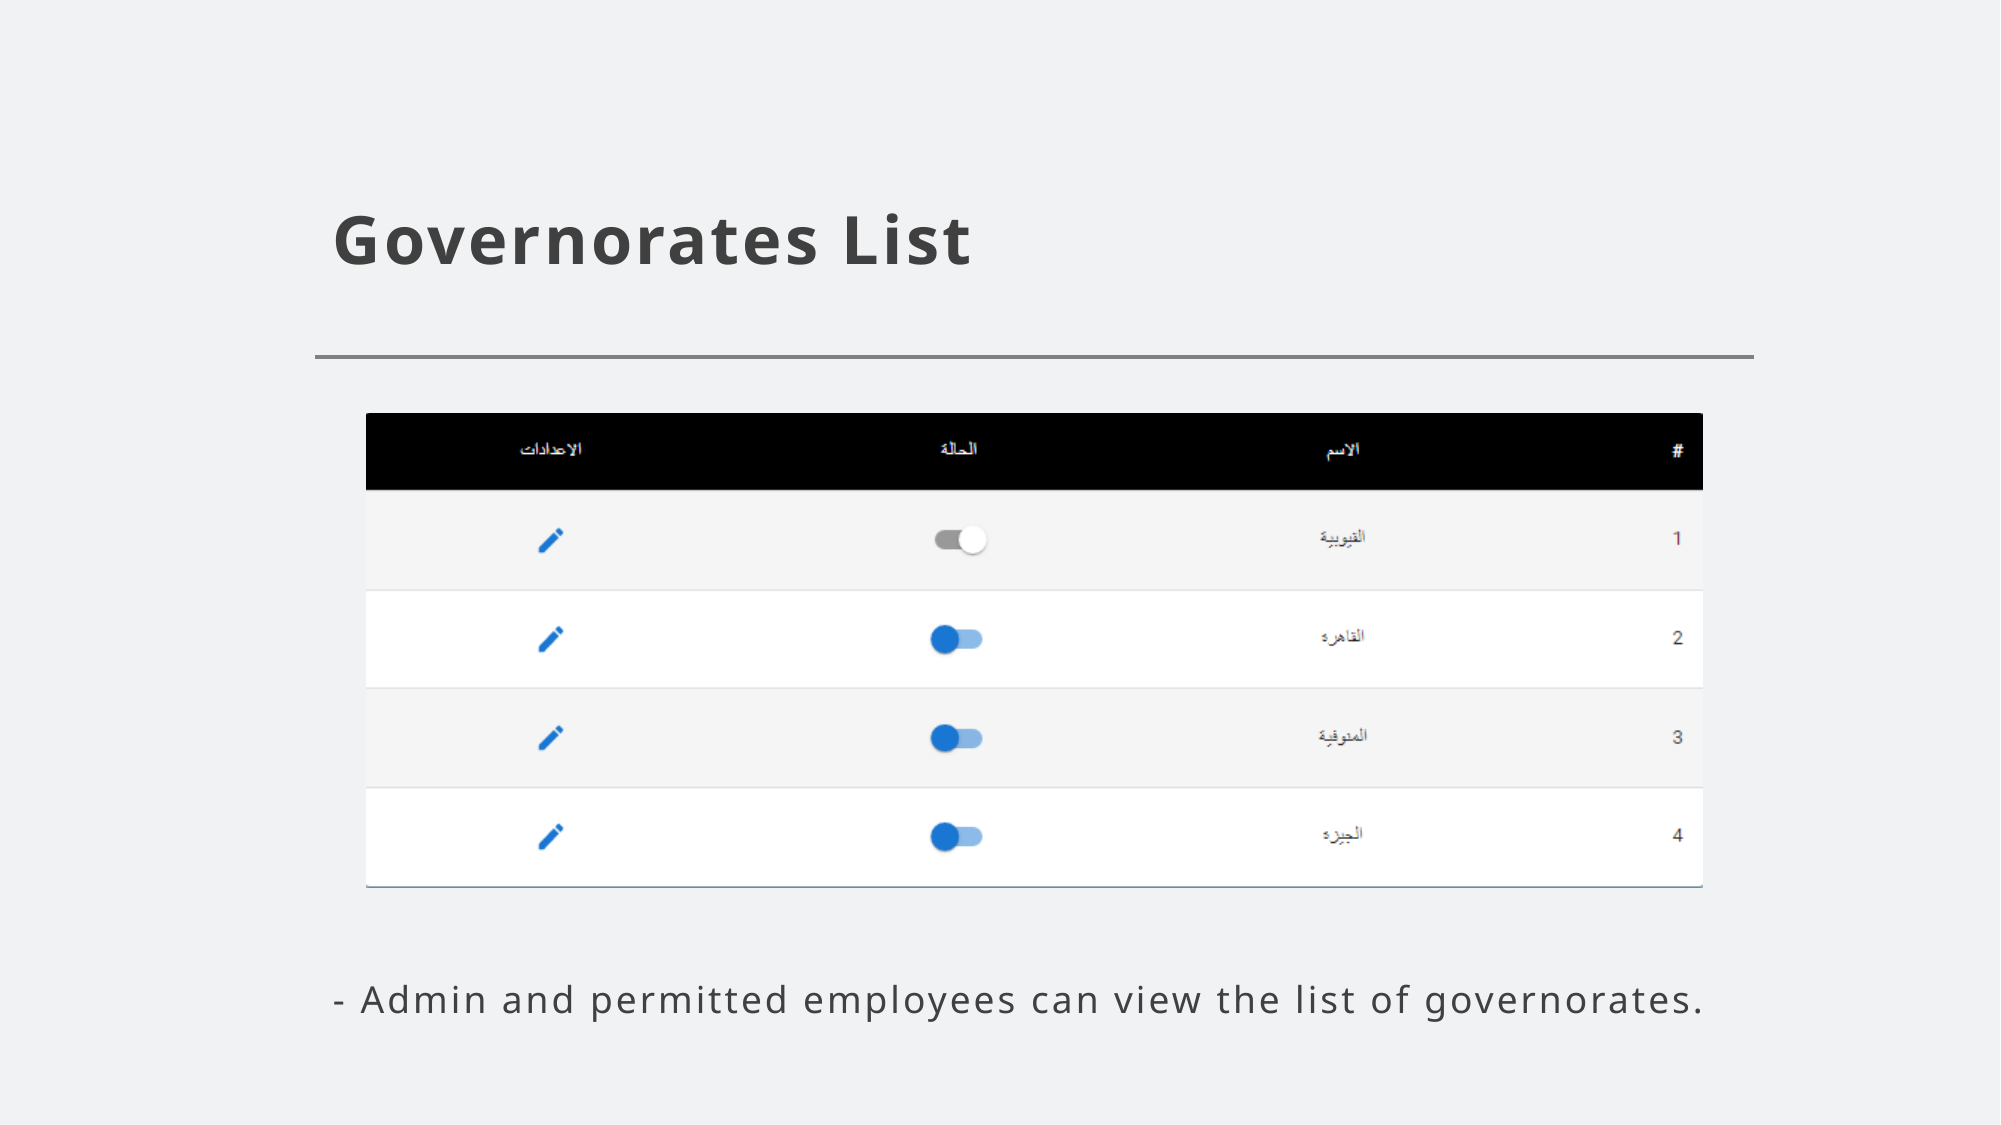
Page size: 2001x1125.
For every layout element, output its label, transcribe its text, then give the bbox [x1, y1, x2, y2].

list - Admin and permitted employees can view the list of governorates. [315, 940, 1743, 1053]
picture [366, 413, 1703, 888]
title Governorates List [315, 72, 1754, 294]
